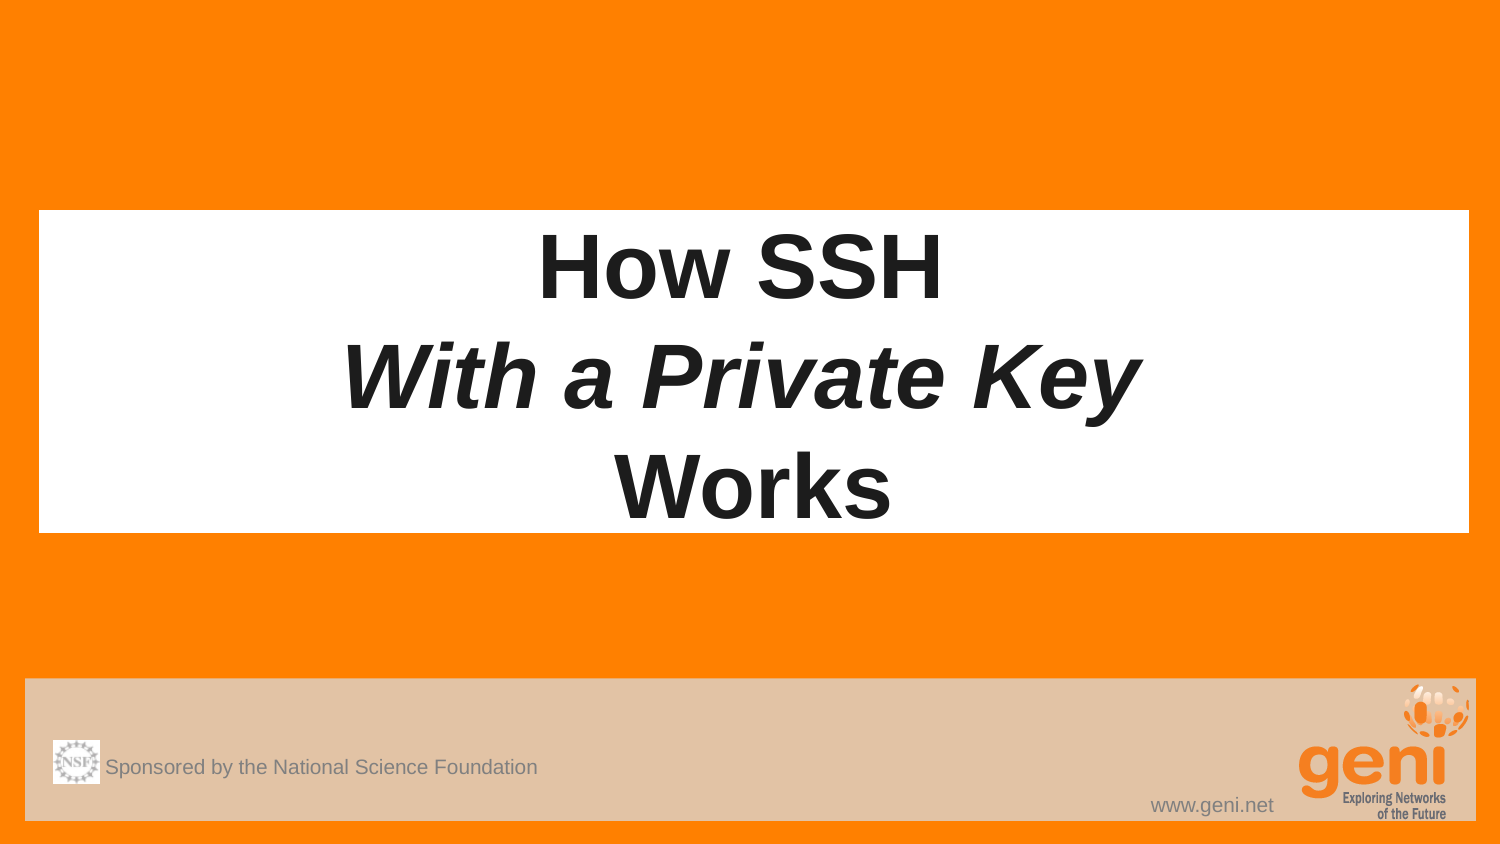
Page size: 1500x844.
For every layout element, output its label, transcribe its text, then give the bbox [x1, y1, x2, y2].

picture [53, 740, 100, 784]
text_box www.geni.net [1087, 784, 1295, 825]
text_box [25, 678, 1476, 821]
title How SSH With a Private Key Works [44, 216, 1464, 528]
text_box Sponsored by the National Science Foundation [106, 745, 616, 786]
picture [1298, 684, 1469, 820]
